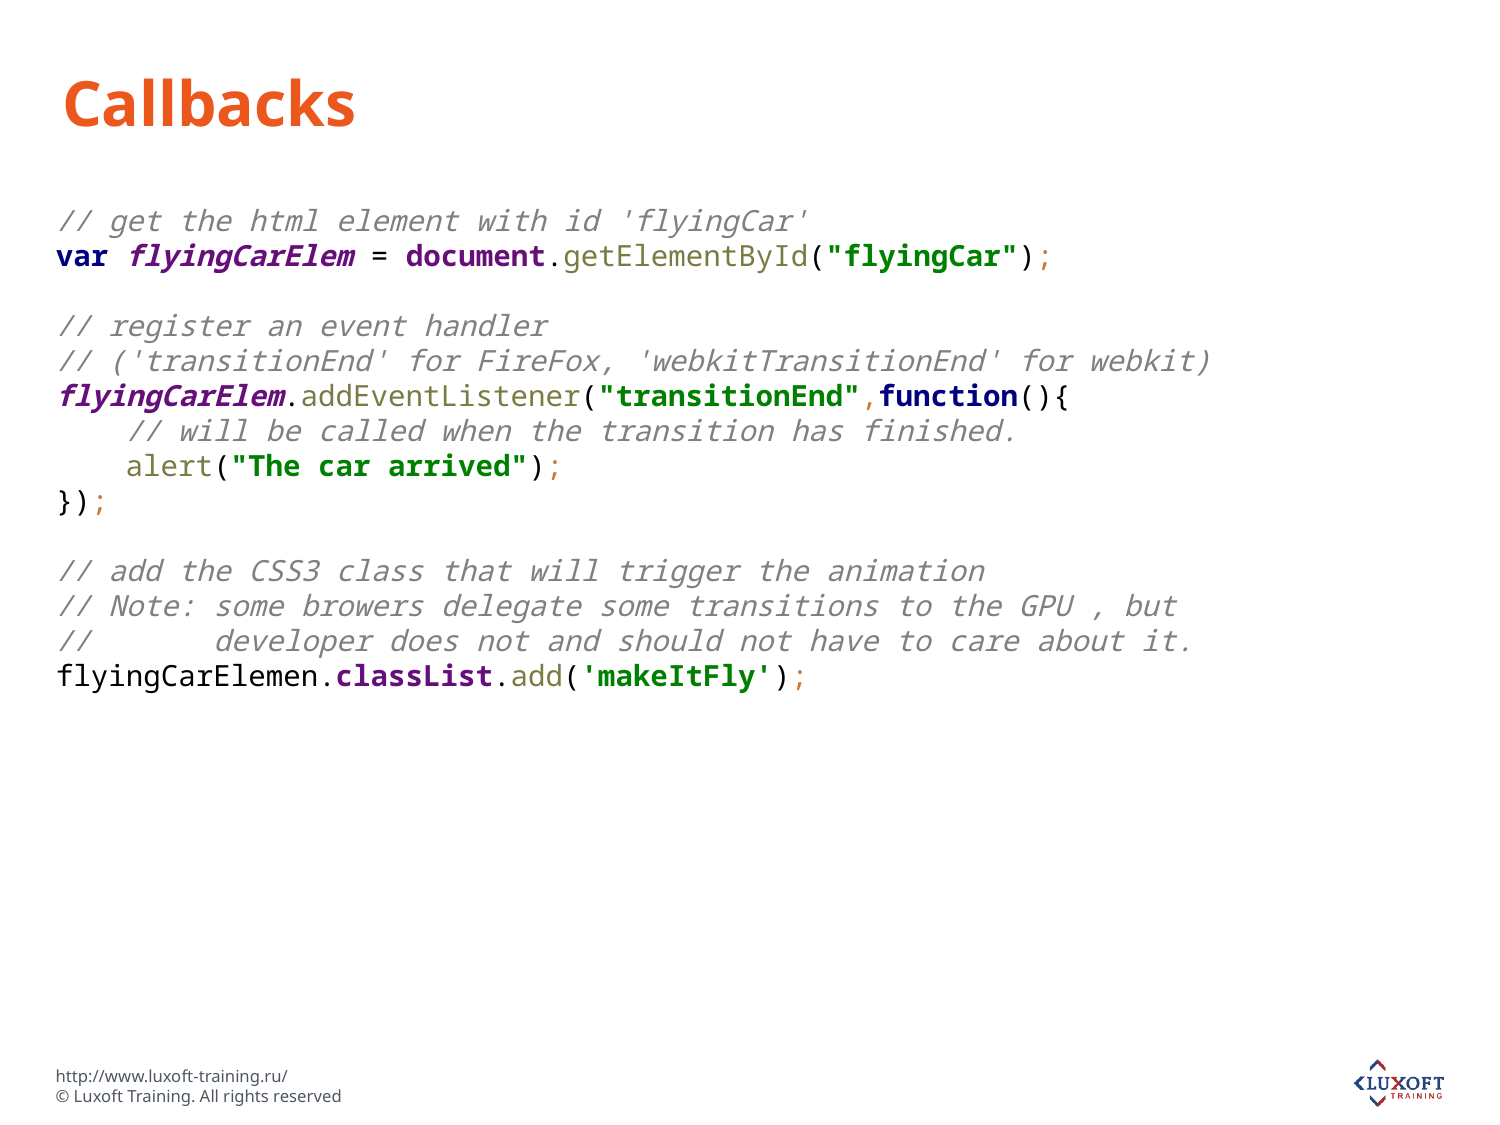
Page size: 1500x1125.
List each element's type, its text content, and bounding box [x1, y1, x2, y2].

picture [1339, 1059, 1458, 1107]
title Callbacks [47, 59, 1457, 143]
text_box // get the html element with id 'flyingCar' var flyingCarElem = document.getElementById("flyingCar"); // register an event handler // ('transitionEnd' for FireFox, 'webkitTransitionEnd' for webkit) flyingCarElem.addEventListener("transitionEnd",function(){ // will be called when the transition has finished. alert("The car arrived"); }); // add the CSS3 class that will trigger the animation // Note: some browers delegate some transitions to the GPU , but // developer does not and should not have to care about it. flyingCarElemen.classList.add('makeItFly'); [40, 194, 1244, 700]
